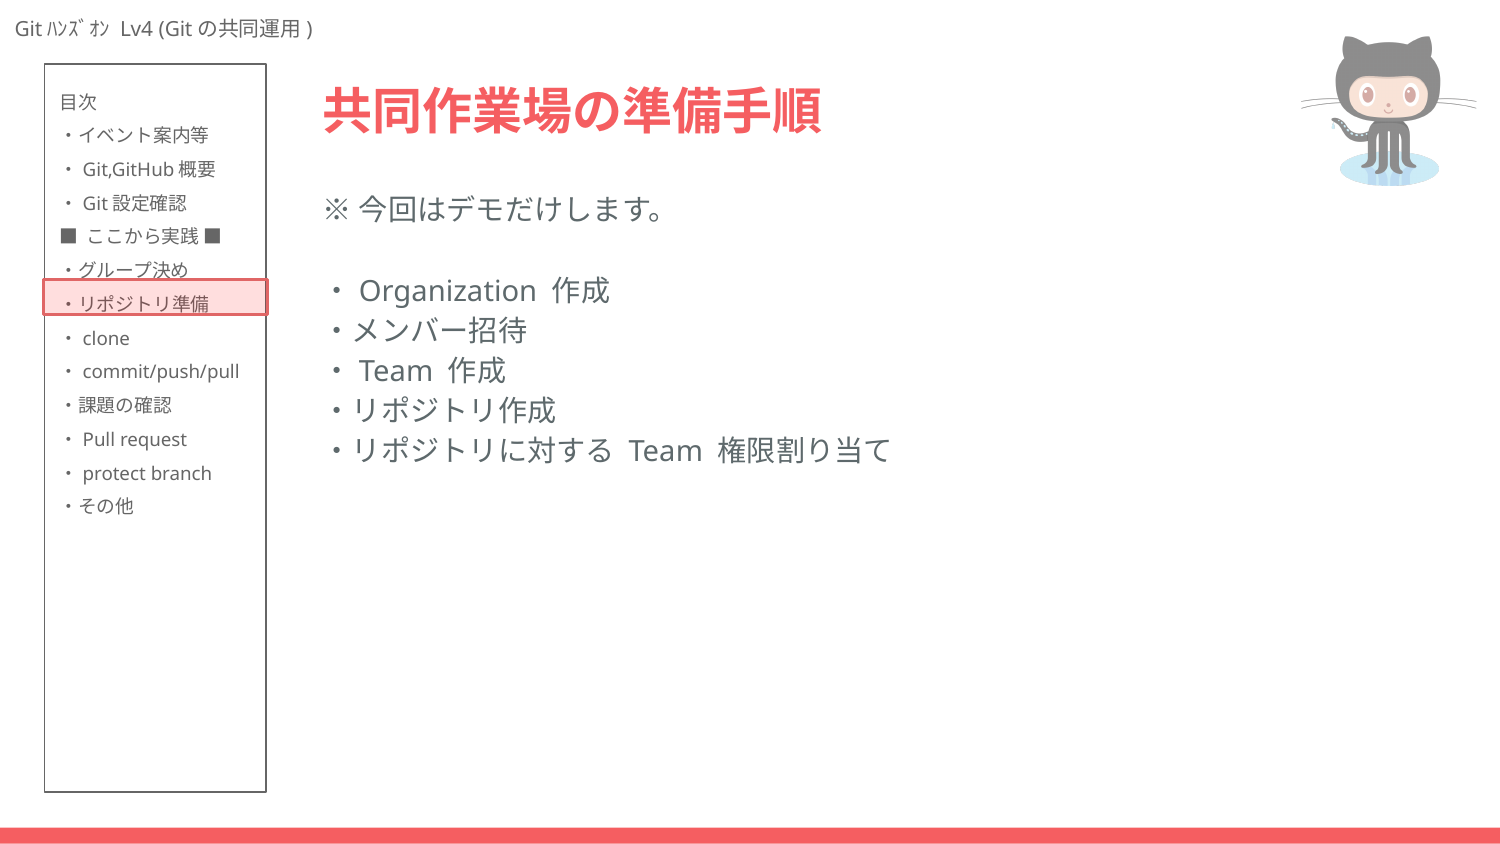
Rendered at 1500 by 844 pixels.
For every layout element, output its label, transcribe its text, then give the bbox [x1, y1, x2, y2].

title 共同作業場の準備手順 [307, 64, 1449, 161]
text_box [43, 279, 268, 315]
list ※今回はデモだけします。 ・Organization 作成 ・メンバー招待 ・Team 作成 ・リポジトリ作成 ・リポジトリに対する Team 権限割り当て [307, 171, 1449, 793]
